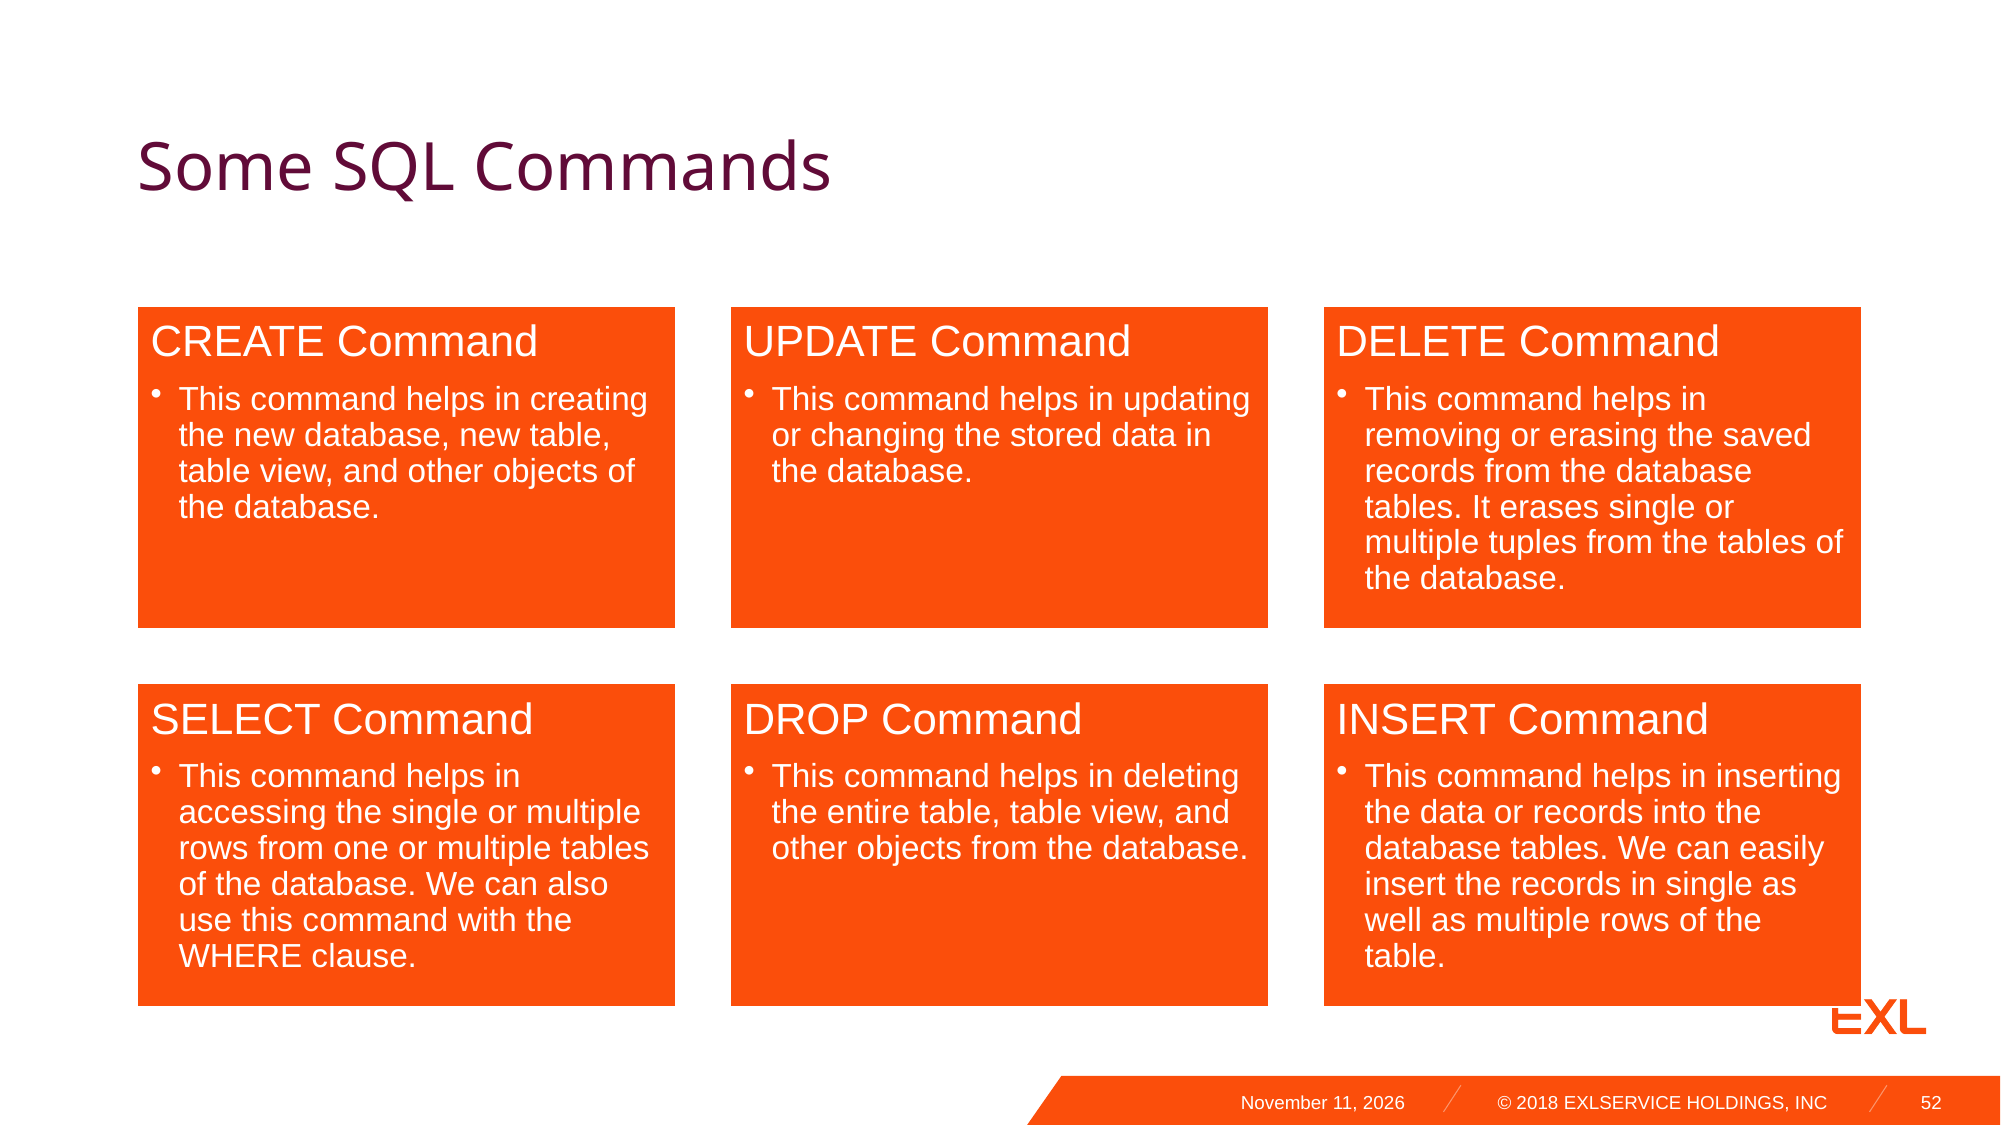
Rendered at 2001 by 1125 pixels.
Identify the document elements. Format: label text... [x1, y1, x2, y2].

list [137, 299, 1863, 1014]
picture [1797, 964, 1961, 1069]
title Some SQL Commands [137, 59, 1863, 278]
